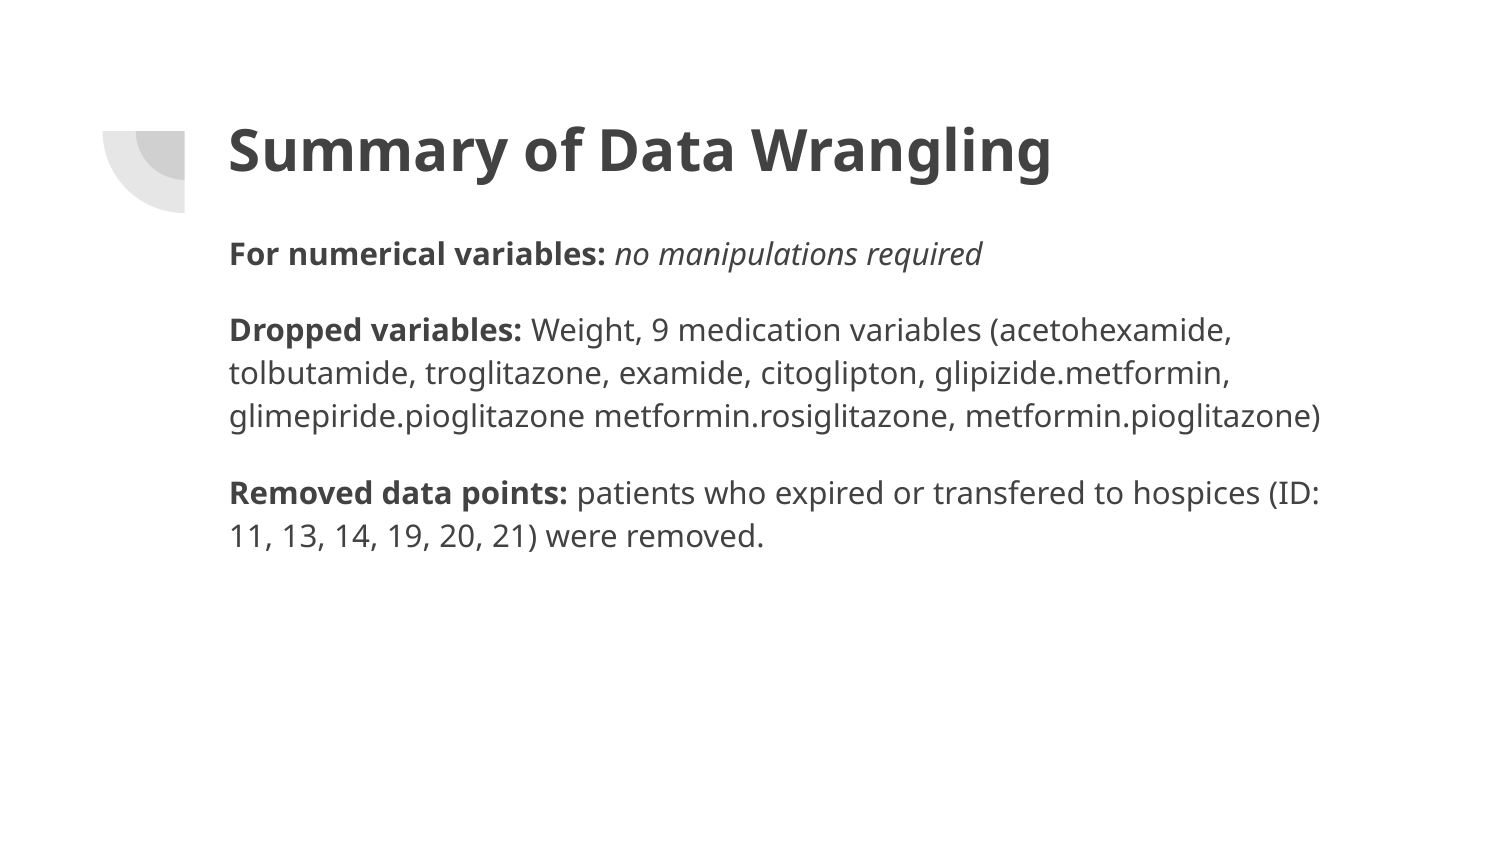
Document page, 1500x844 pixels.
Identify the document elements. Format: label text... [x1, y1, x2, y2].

list For numerical variables: no manipulations required Dropped variables: Weight, 9 medication variables (acetohexamide, tolbutamide, troglitazone, examide, citoglipton, glipizide.metformin, glimepiride.pioglitazone metformin.rosiglitazone, metformin.pioglitazone) Removed data points: patients who expired or transfered to hospices (ID: 11, 13, 14, 19, 20, 21) were removed. [213, 213, 1368, 631]
title Summary of Data Wrangling [213, 98, 1368, 213]
